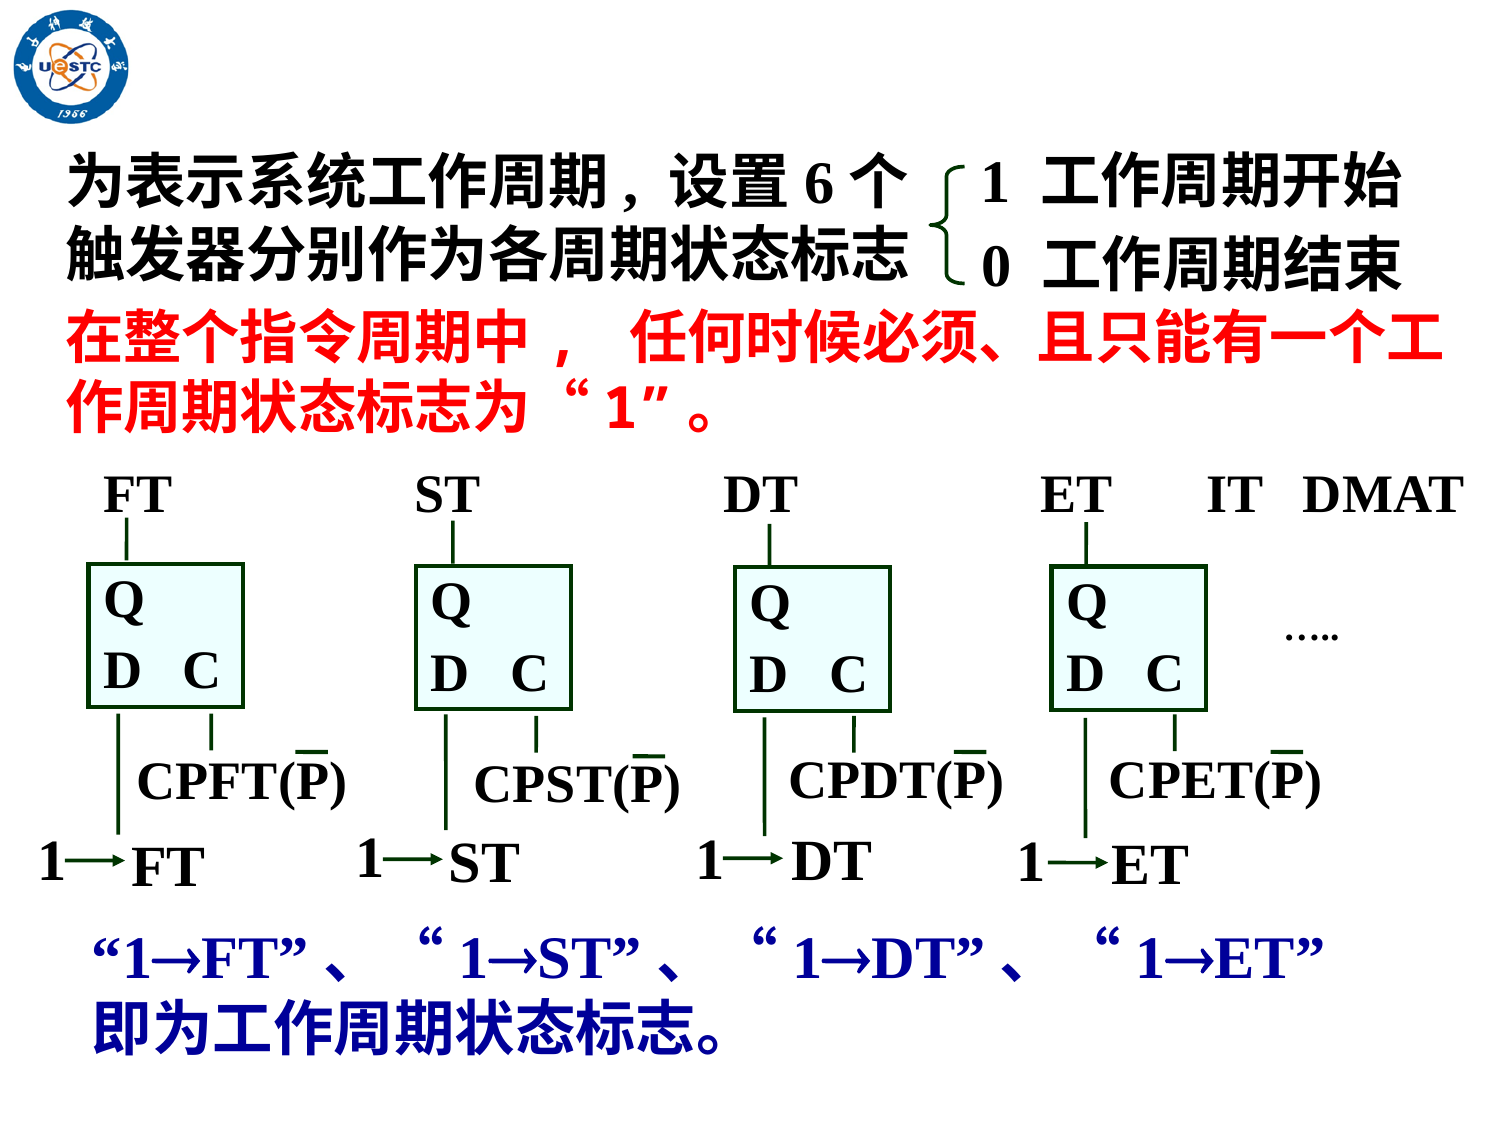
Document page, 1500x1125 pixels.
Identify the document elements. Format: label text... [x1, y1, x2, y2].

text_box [1001, 521, 1412, 904]
text_box 在整个指令周期中, 任何时候必须、且只能有一个工作周期状态标志为“1”。 [50, 292, 1471, 448]
text_box 1 工作周期开始 [965, 134, 1500, 222]
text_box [340, 520, 709, 903]
text_box 0 工作周期结束 [966, 219, 1486, 307]
text_box “1FT”、“1ST”、“1DT”、“1ET”即为工作周期状态标志。 [77, 910, 1365, 1071]
text_box [930, 166, 963, 284]
picture [6, 8, 136, 126]
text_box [22, 517, 387, 906]
text_box 为表示系统工作周期, 设置6个触发器分别作为各周期状态标志 [50, 135, 951, 292]
text_box FT ST DT ET IT DMAT [48, 451, 1500, 532]
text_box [680, 523, 998, 900]
